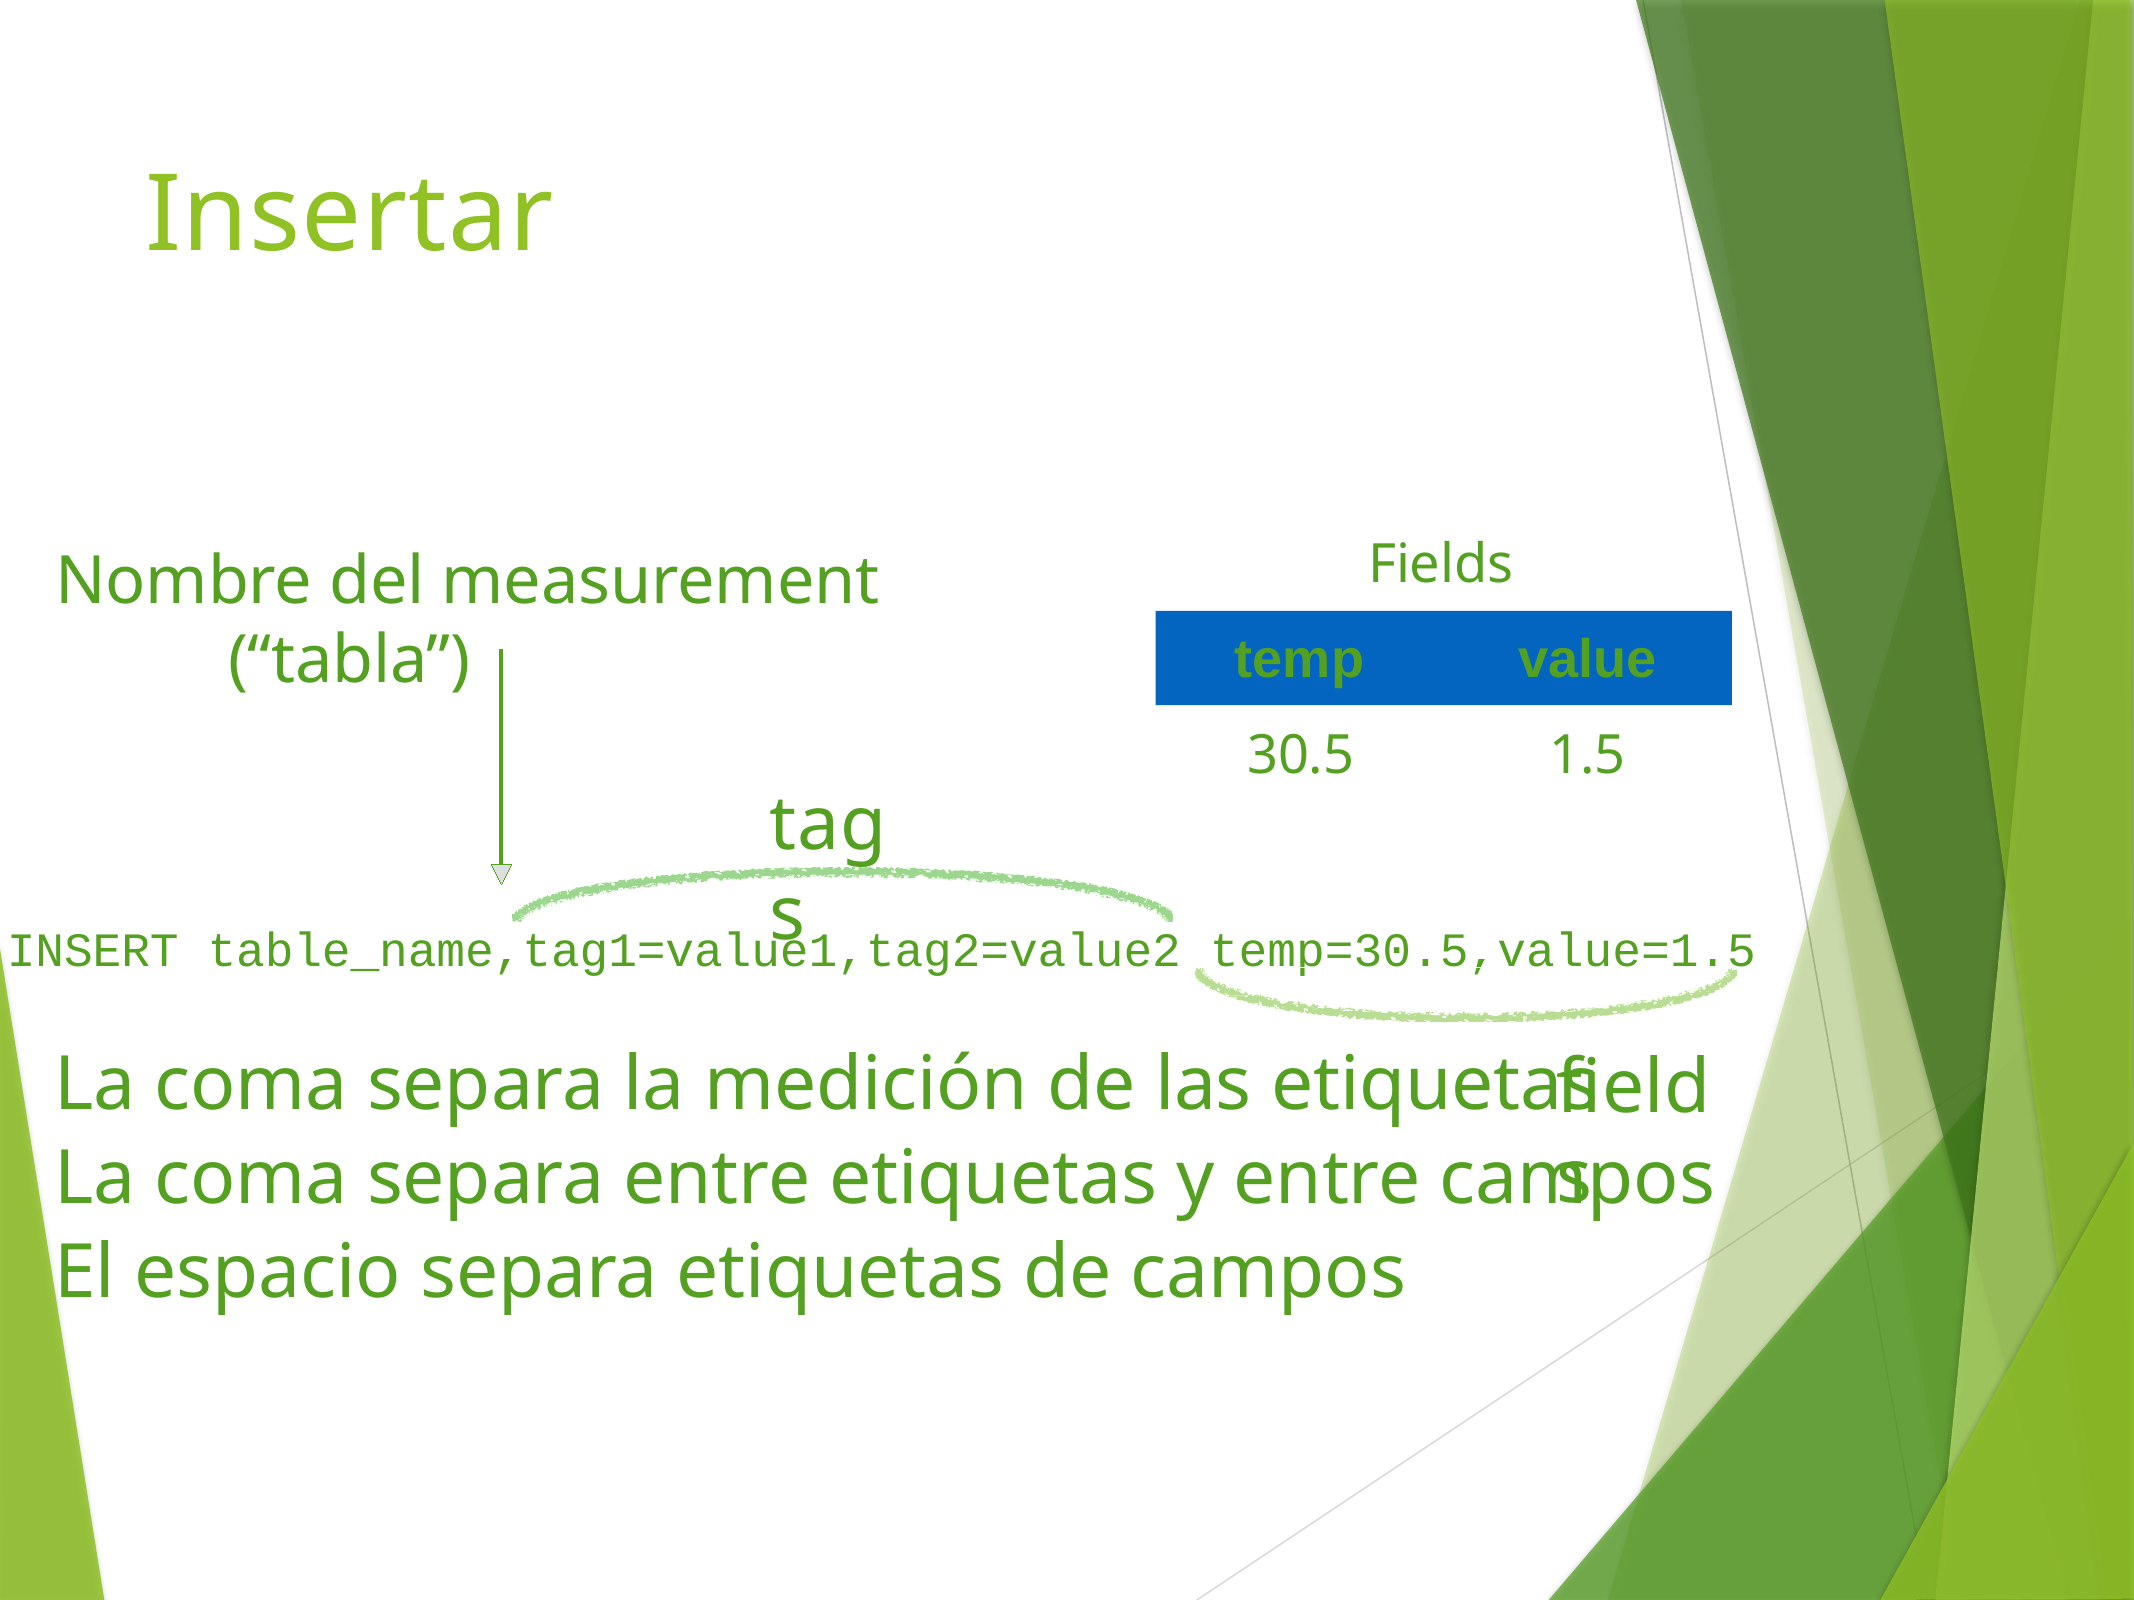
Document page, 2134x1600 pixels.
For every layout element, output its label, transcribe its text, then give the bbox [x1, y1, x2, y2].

text_box La coma separa la medición de las etiquetas La coma separa entre etiquetas y entre campos El espacio separa etiquetas de campos [41, 1030, 1914, 1407]
text_box tags [767, 931, 918, 955]
picture [510, 866, 1175, 923]
text_box tags [767, 772, 918, 865]
text_box Fields [1366, 525, 1515, 593]
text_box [490, 648, 512, 886]
text_box Nombre del measurement (“tabla”) [53, 532, 1098, 696]
text_box INSERT table_name,tag1=value1,tag2=value2 temp=30.5,value=1.5 [4, 916, 1763, 977]
title Insertar [142, 142, 1624, 412]
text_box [1155, 610, 1733, 801]
picture [1193, 966, 1739, 1023]
